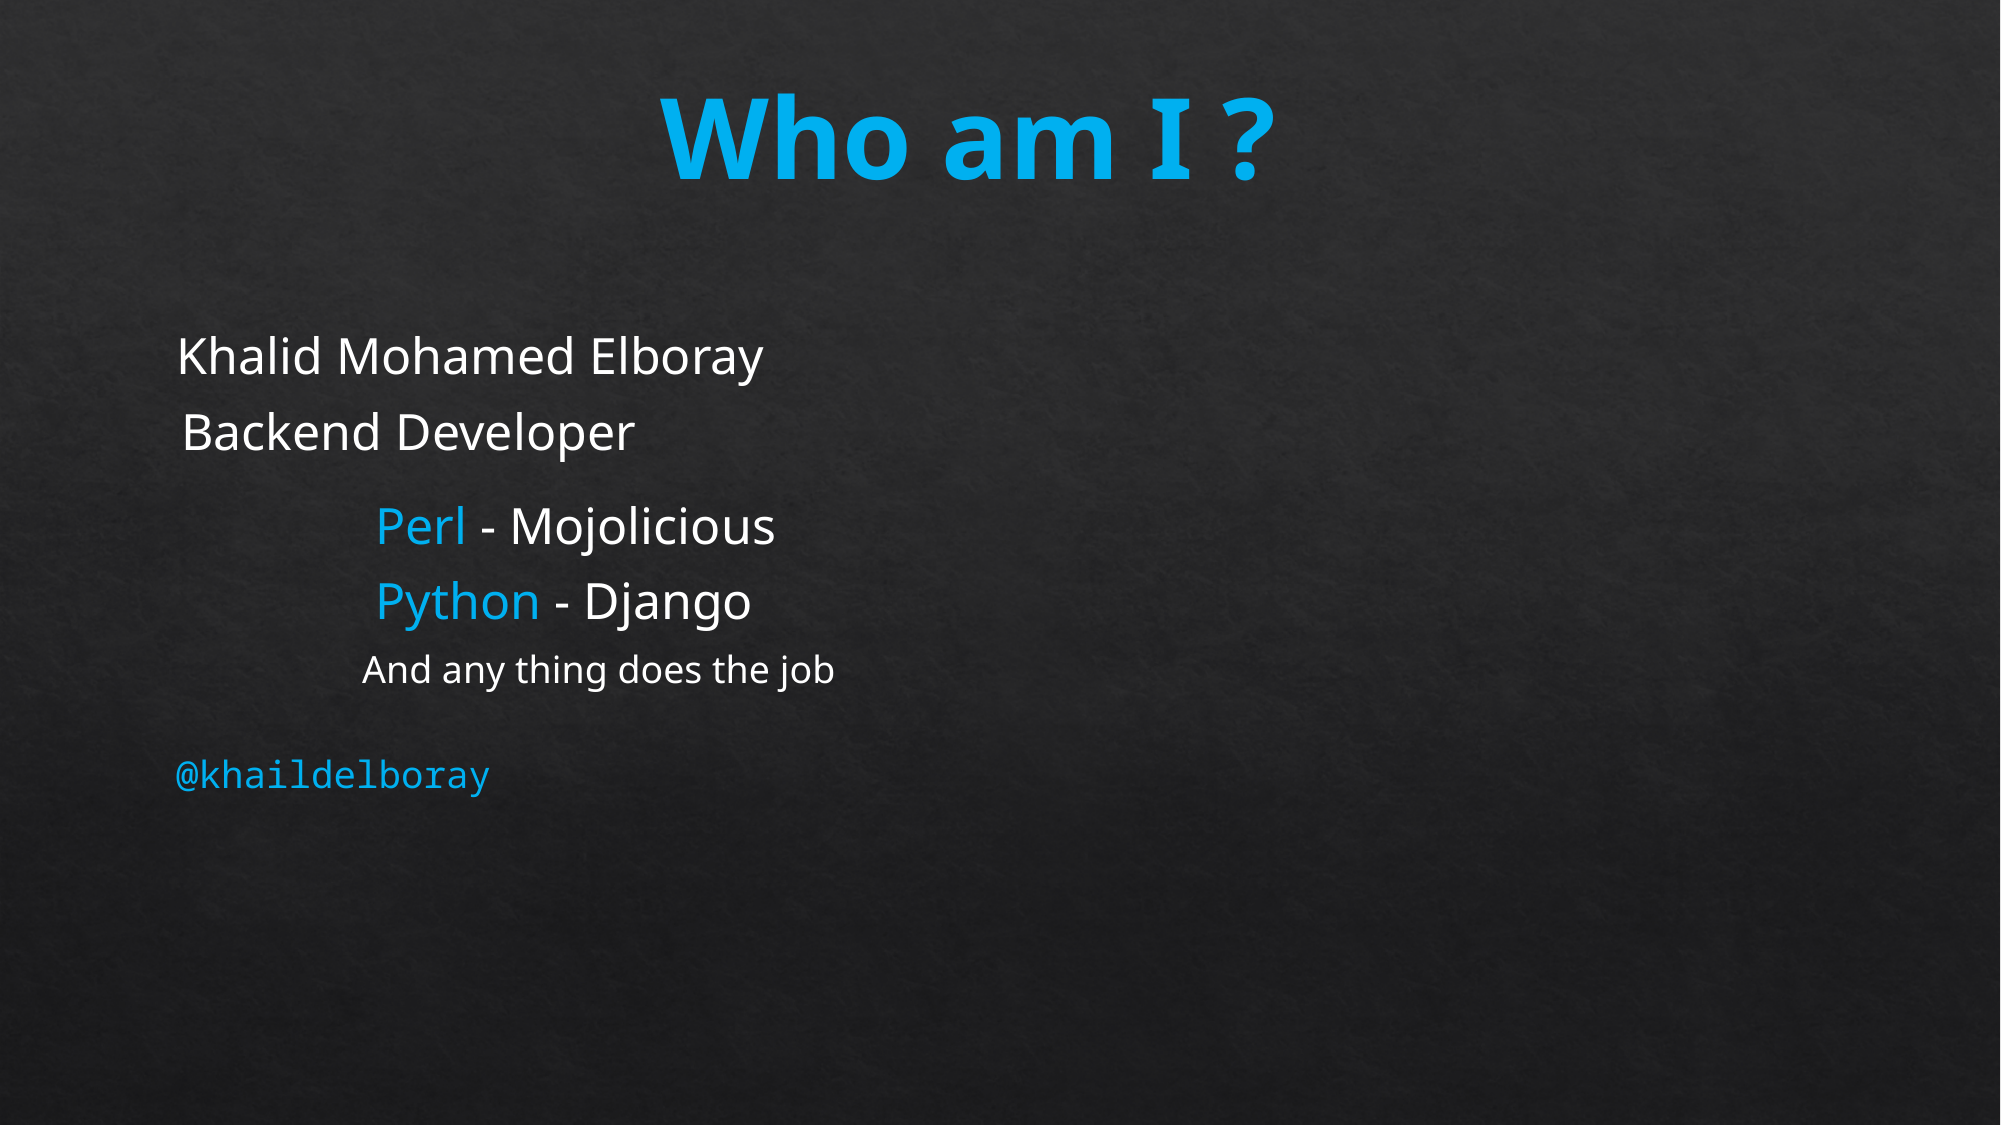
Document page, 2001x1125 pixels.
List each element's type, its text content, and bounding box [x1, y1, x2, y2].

text_box Khalid Mohamed Elboray [161, 317, 780, 392]
text_box @khaildelboray [161, 744, 506, 804]
text_box Backend Developer [166, 392, 651, 468]
text_box Python - Django [360, 562, 768, 638]
text_box And any thing does the job [347, 638, 851, 698]
text_box Perl - Mojolicious [360, 486, 792, 562]
text_box Who am I ? [645, 59, 1292, 210]
